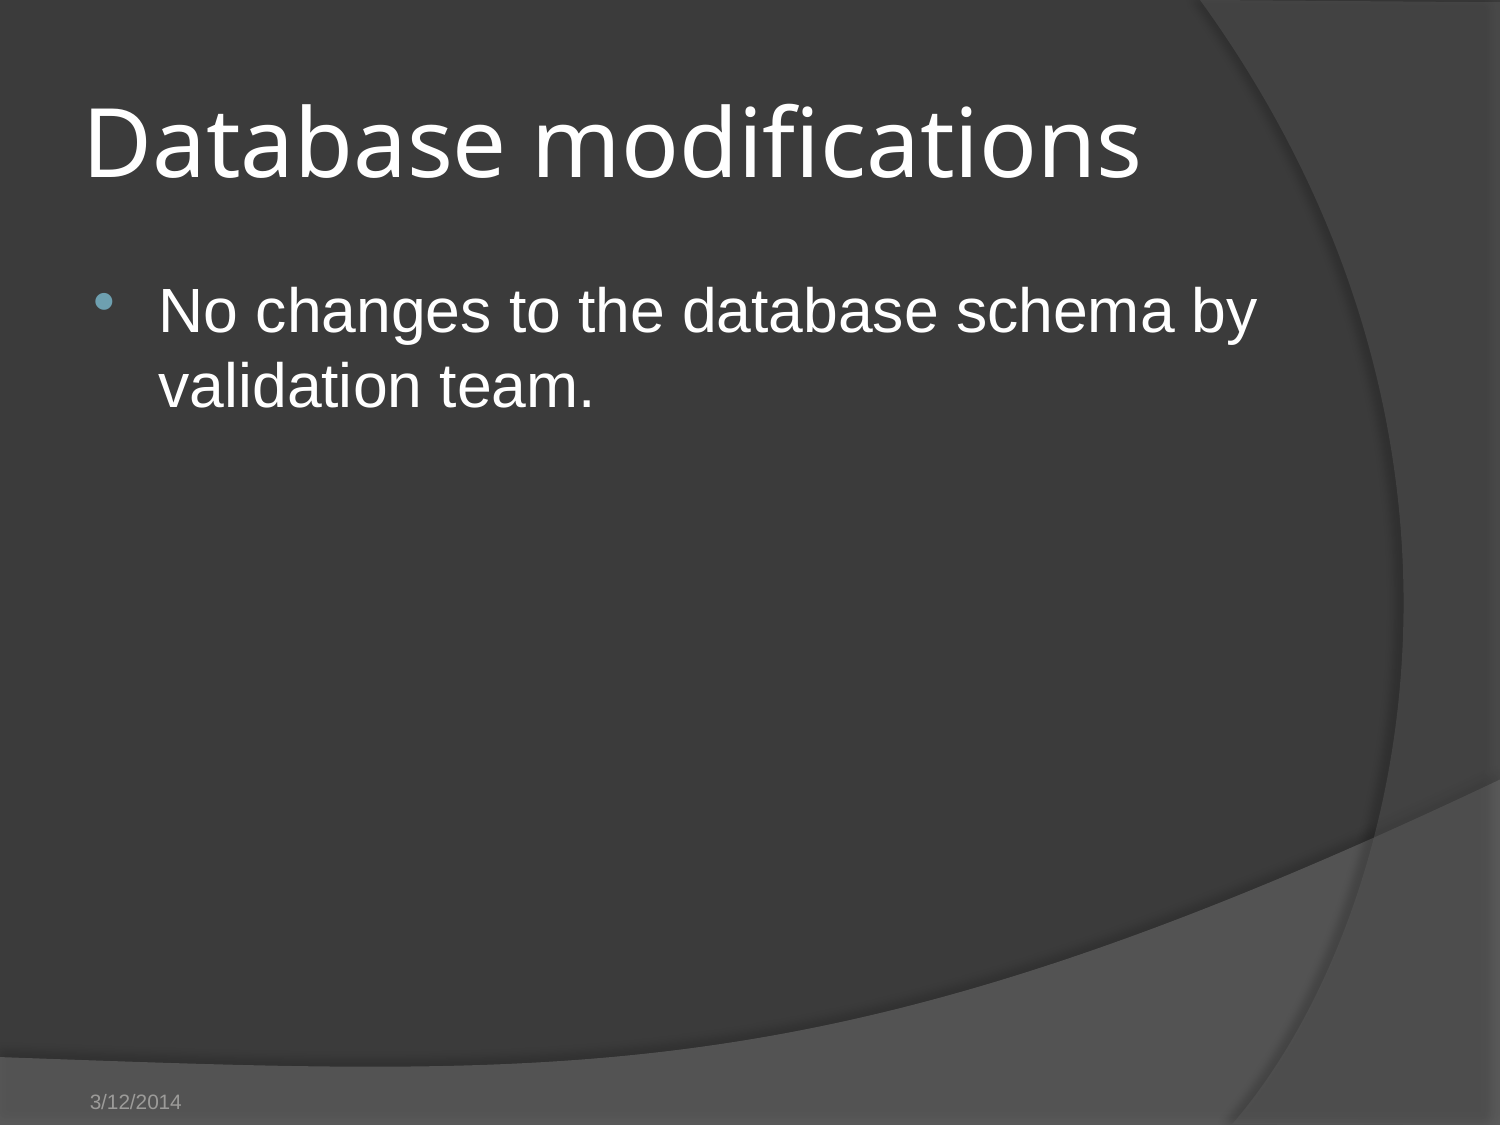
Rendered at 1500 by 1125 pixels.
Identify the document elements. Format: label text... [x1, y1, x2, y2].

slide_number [75, 1053, 425, 1114]
title Database modifications [75, 45, 1300, 233]
list No changes to the database schema by validation team. [75, 262, 1300, 1005]
